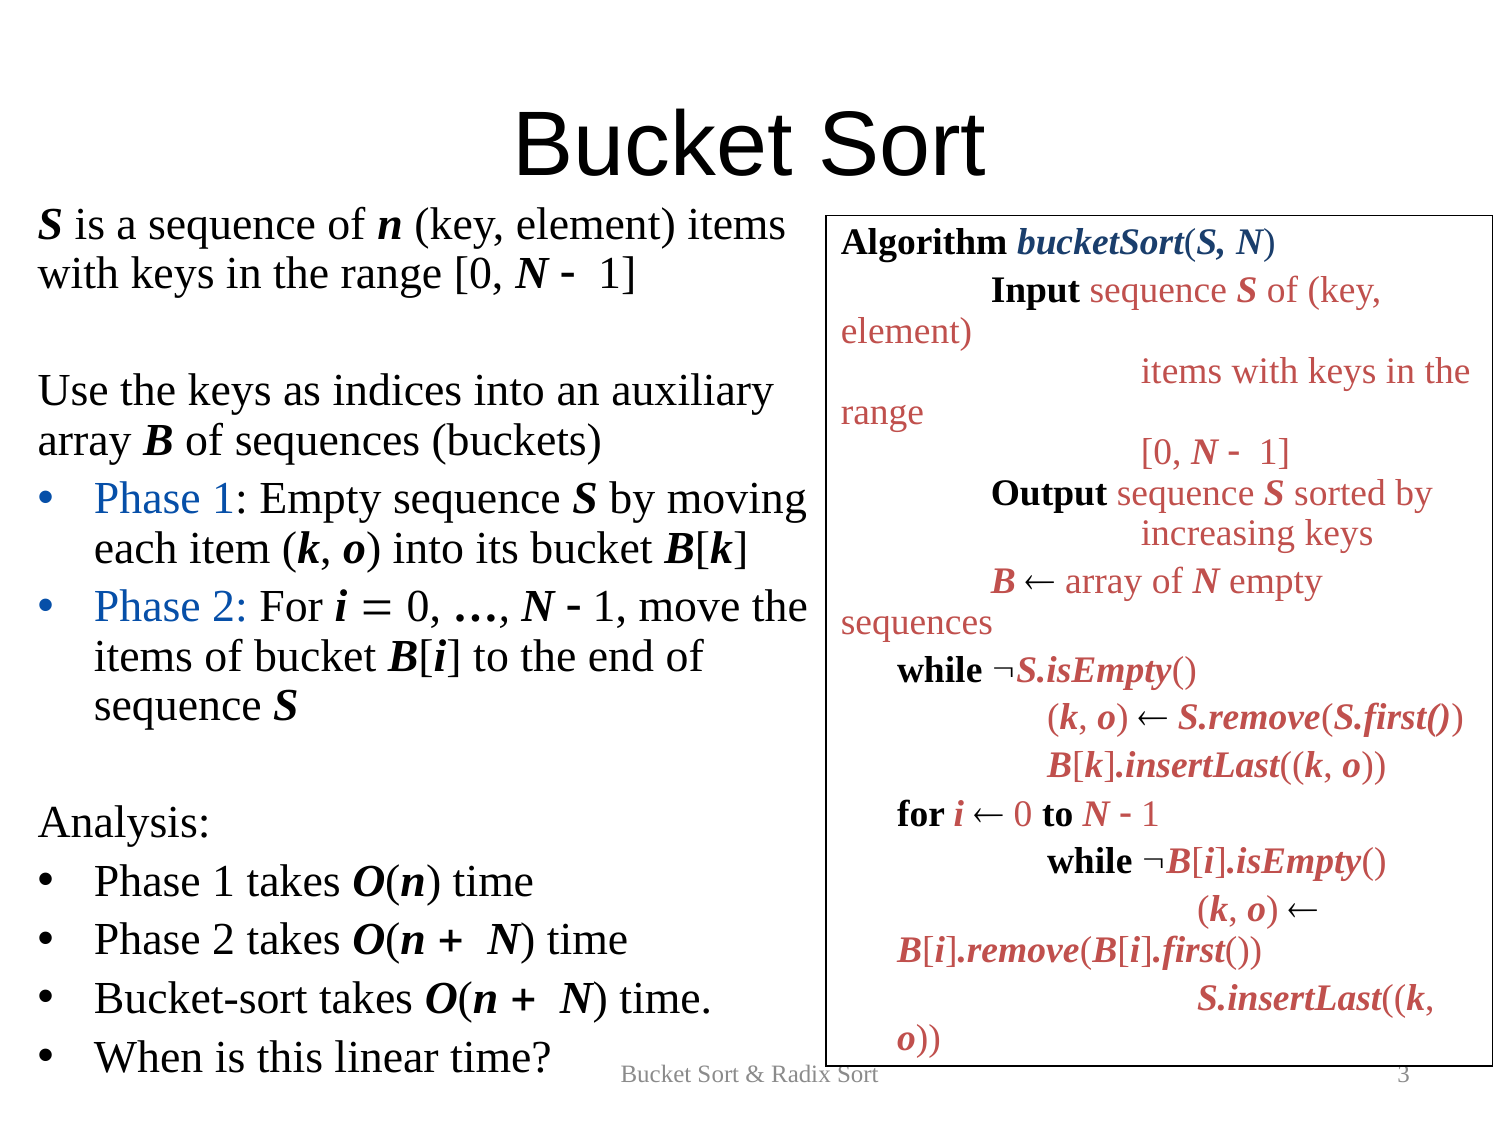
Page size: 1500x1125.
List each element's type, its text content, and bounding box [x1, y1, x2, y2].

list S is a sequence of n (key, element) items with keys in the range [0, N - 1] Use the keys as indices into an auxiliary array B of sequences (buckets) Phase 1: Empty sequence S by moving each item (k, o) into its bucket B[k] Phase 2: For i = 0, …, N - 1, move the items of bucket B[i] to the end of sequence S Analysis: Phase 1 takes O(n) time Phase 2 takes O(n + N) time Bucket-sort takes O(n + N) time. When is this linear time? [22, 192, 845, 1103]
title Bucket Sort [75, 45, 1425, 215]
text_box Algorithm bucketSort(S, N) Input sequence S of (key, element) items with keys in the range [0, N - 1] Output sequence S sorted by increasing keys B  array of N empty sequences while S.isEmpty() (k, o)  S.remove(S.first()) B[k].insertLast((k, o)) for i  0 to N - 1 while B[i].isEmpty() (k, o)  B[i].remove(B[i].first()) S.insertLast((k, o)) [826, 215, 1493, 1067]
footer Bucket Sort & Radix Sort [512, 1042, 988, 1103]
slide_number 3 [1074, 1067, 1425, 1103]
